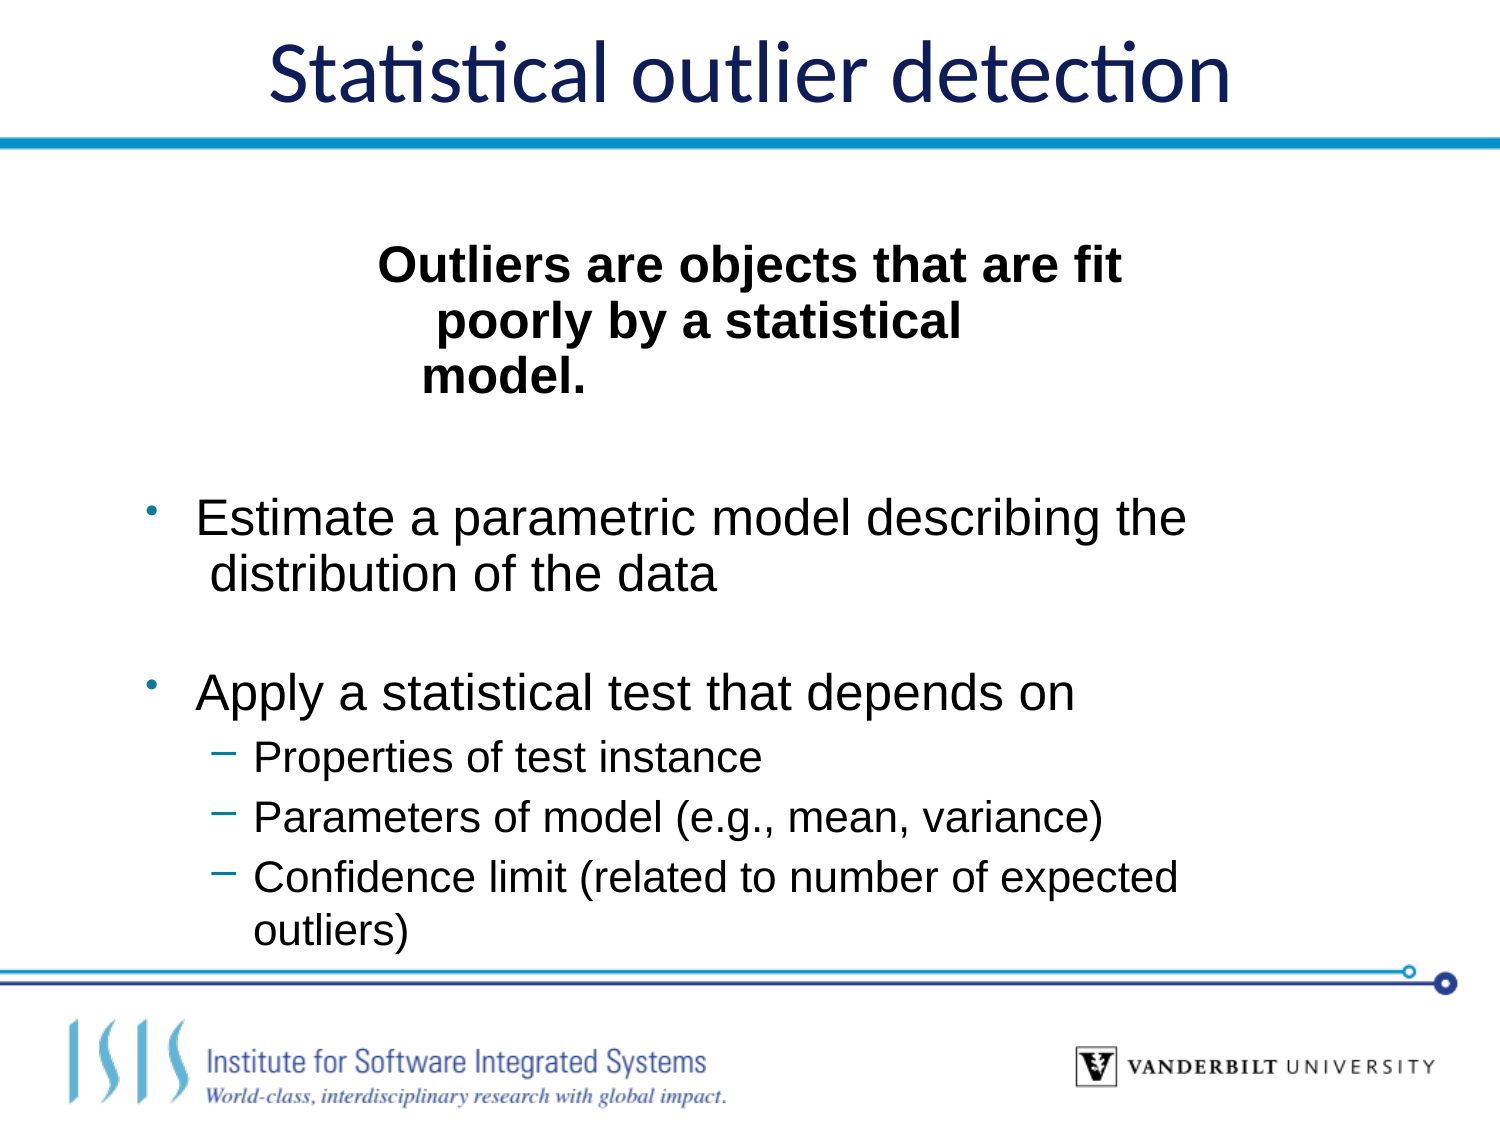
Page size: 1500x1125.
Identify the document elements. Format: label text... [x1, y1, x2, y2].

title Statistical outlier detection [164, 0, 1336, 161]
text_box Outliers are objects that are fit poorly by a statistical model. Estimate a parametric model describing the distribution of the data Apply a statistical test that depends on Properties of test instance Parameters of model (e.g., mean, variance) Confidence limit (related to number of expected outliers) [143, 237, 1352, 955]
